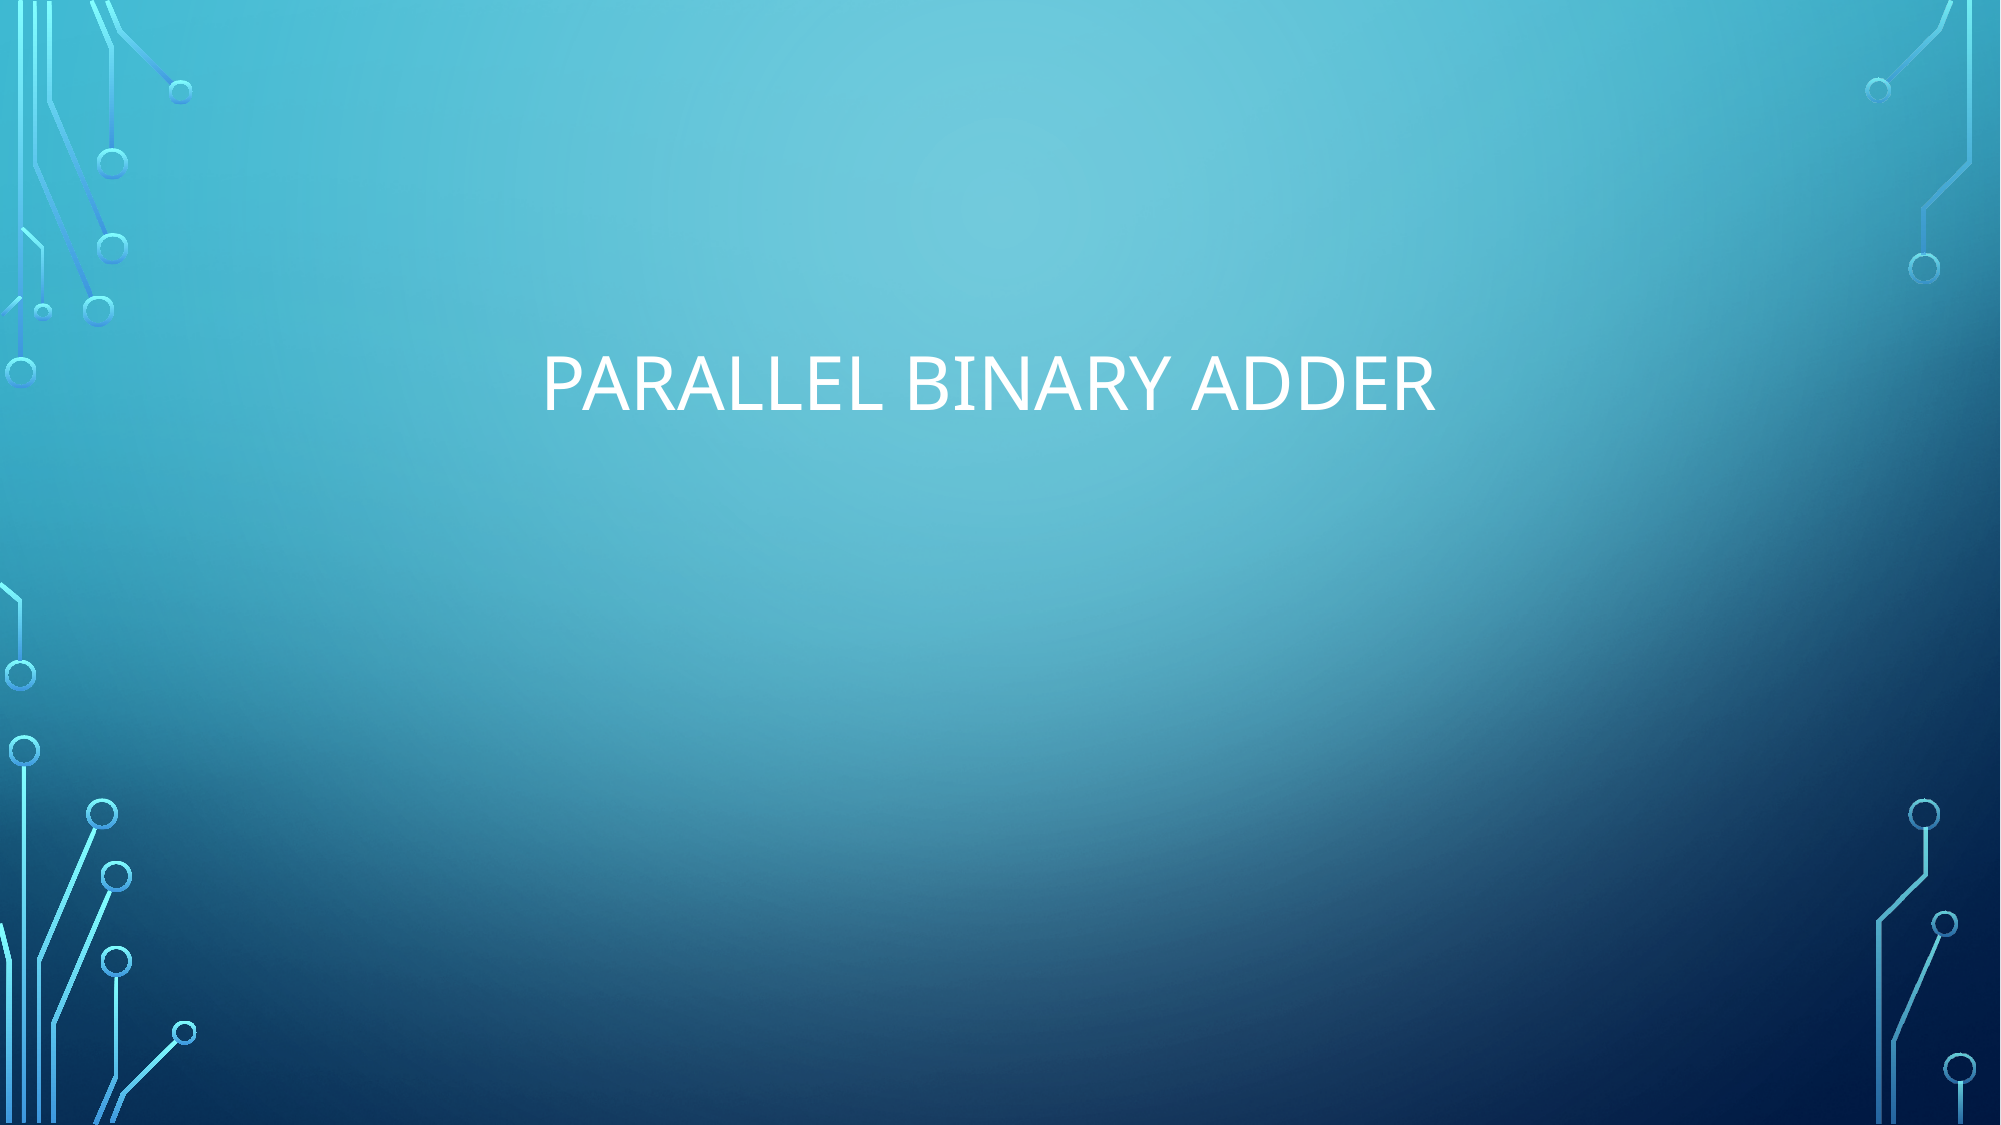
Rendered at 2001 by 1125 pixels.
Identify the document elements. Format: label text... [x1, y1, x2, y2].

title Parallel binary adder [176, 264, 1802, 508]
